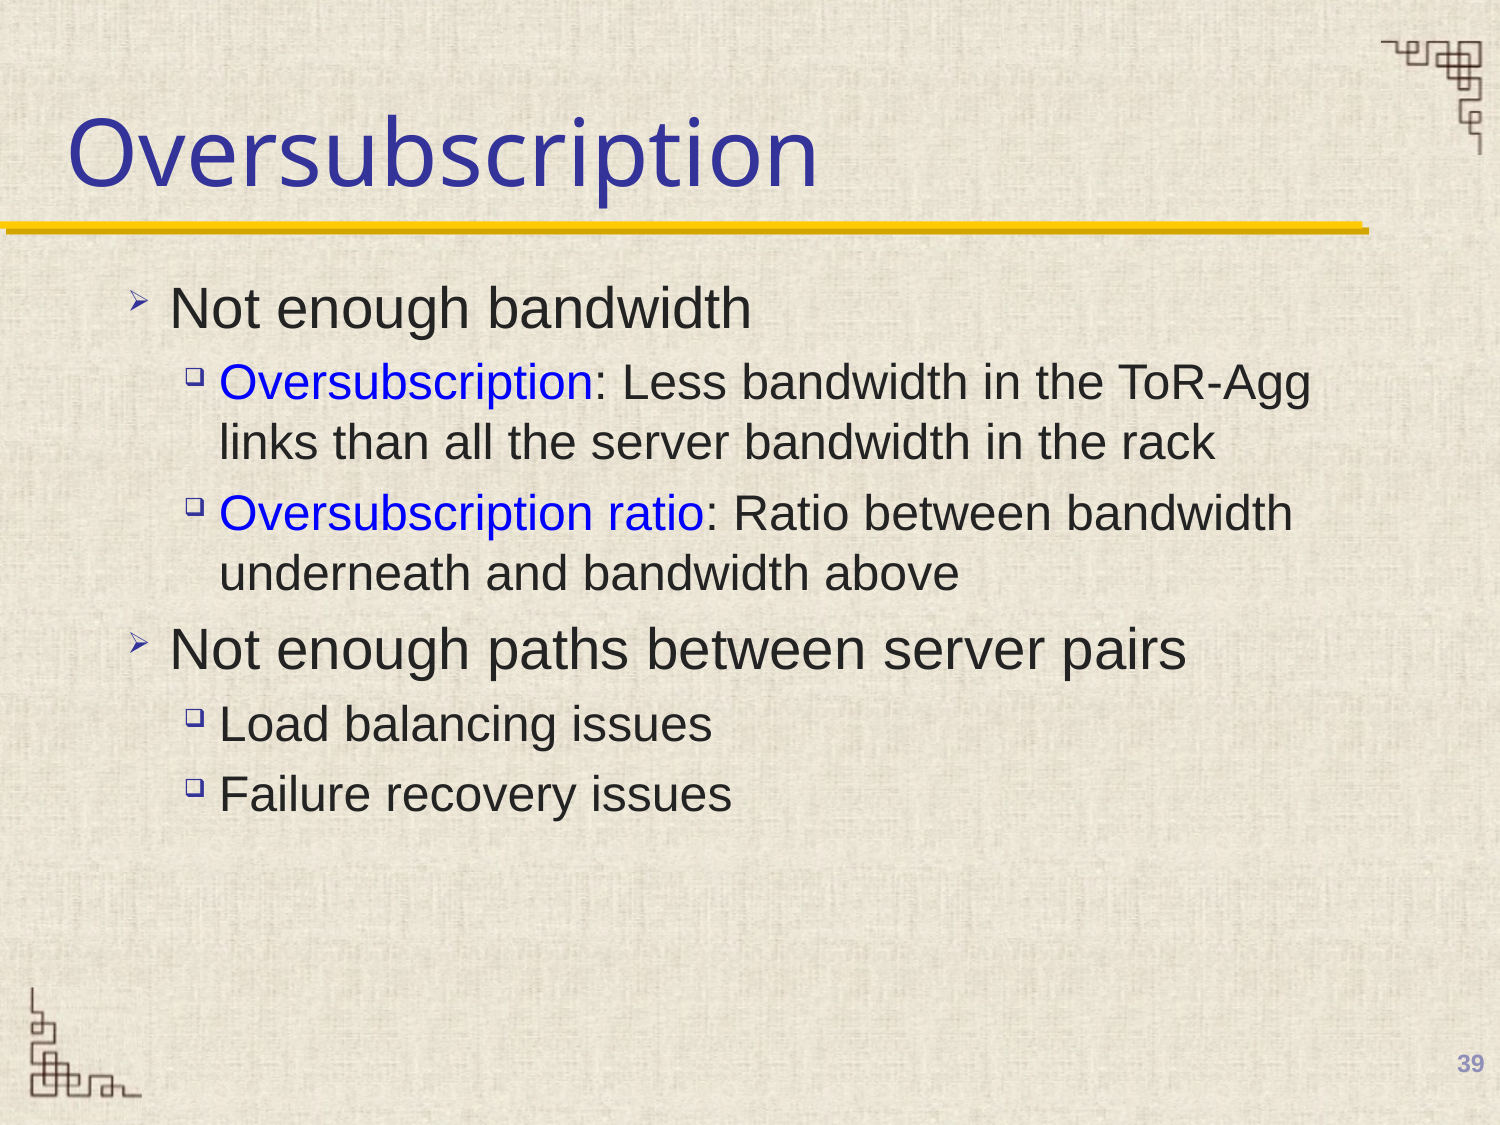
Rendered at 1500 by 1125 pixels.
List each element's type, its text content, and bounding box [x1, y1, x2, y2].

slide_number 39 [1400, 1025, 1500, 1100]
list Not enough bandwidth Oversubscription: Less bandwidth in the ToR-Agg links than all the server bandwidth in the rack Oversubscription ratio: Ratio between bandwidth underneath and bandwidth above Not enough paths between server pairs Load balancing issues Failure recovery issues [112, 262, 1413, 988]
title Oversubscription [49, 24, 1451, 213]
picture [0, 0, 1500, 1125]
picture [0, 988, 141, 1122]
